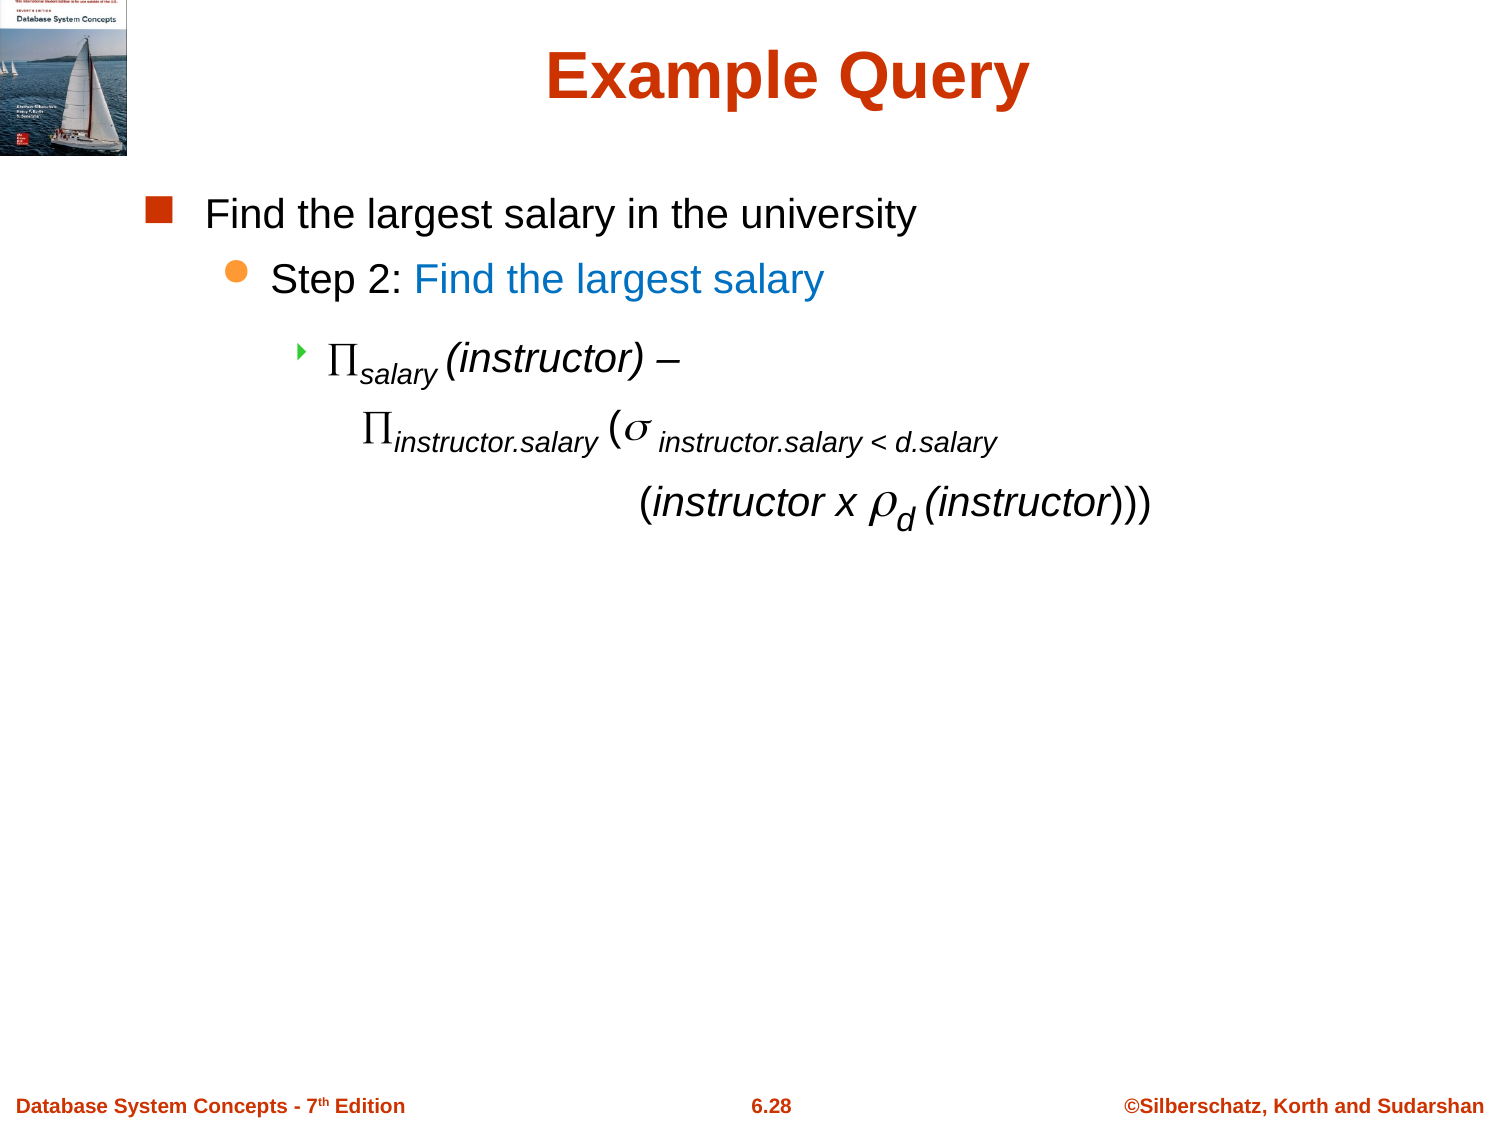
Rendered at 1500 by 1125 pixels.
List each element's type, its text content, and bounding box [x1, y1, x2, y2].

list Find the largest salary in the university Step 2: Find the largest salary salary (instructor) – instructor.salary ( instructor.salary < d.salary (instructor x d (instructor))) [133, 179, 1431, 984]
picture [0, 0, 127, 156]
title Example Query [125, 18, 1452, 120]
